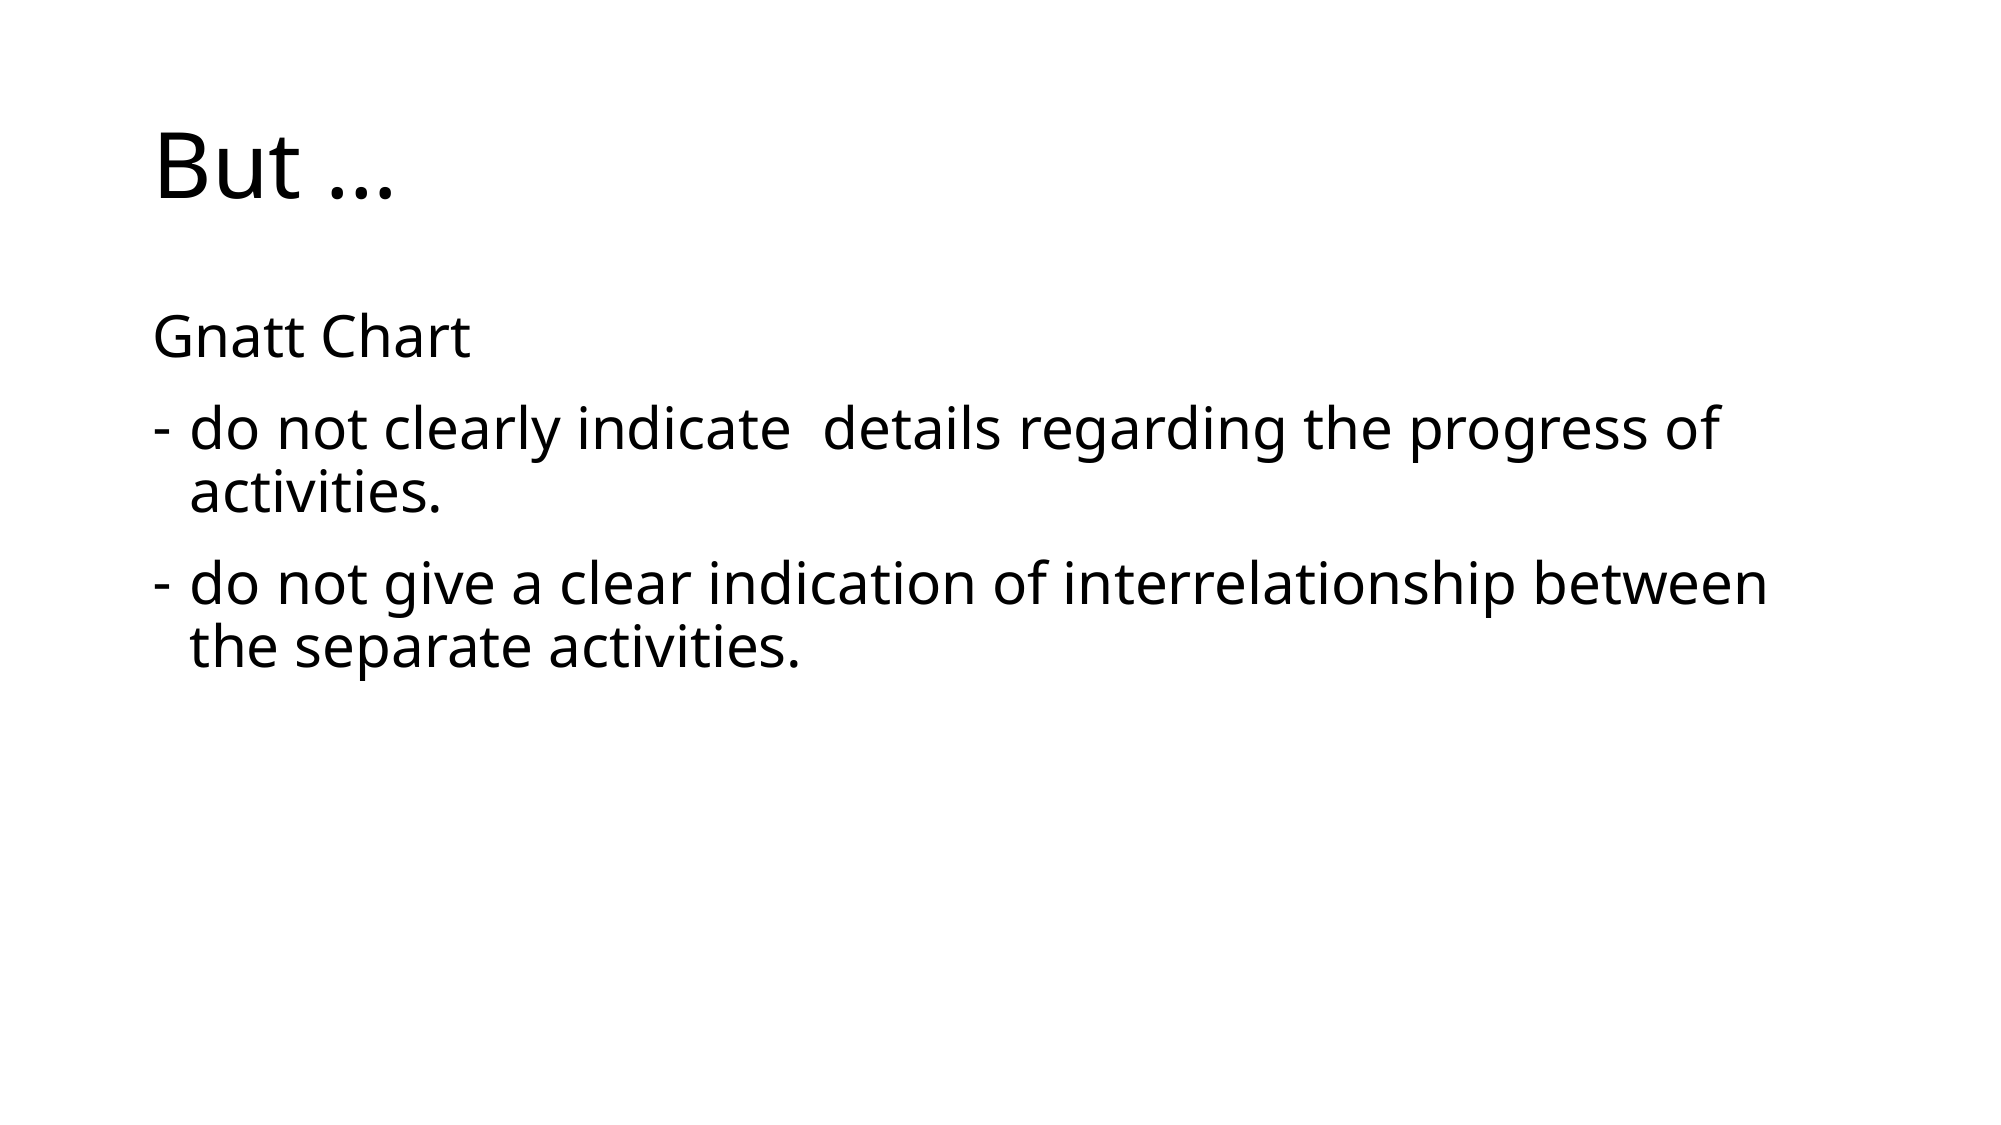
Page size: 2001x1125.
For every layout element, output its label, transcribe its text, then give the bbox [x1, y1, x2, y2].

title But … [137, 59, 1863, 278]
list Gnatt Chart do not clearly indicate details regarding the progress of activities. do not give a clear indication of interrelationship between the separate activities. [137, 299, 1863, 1014]
